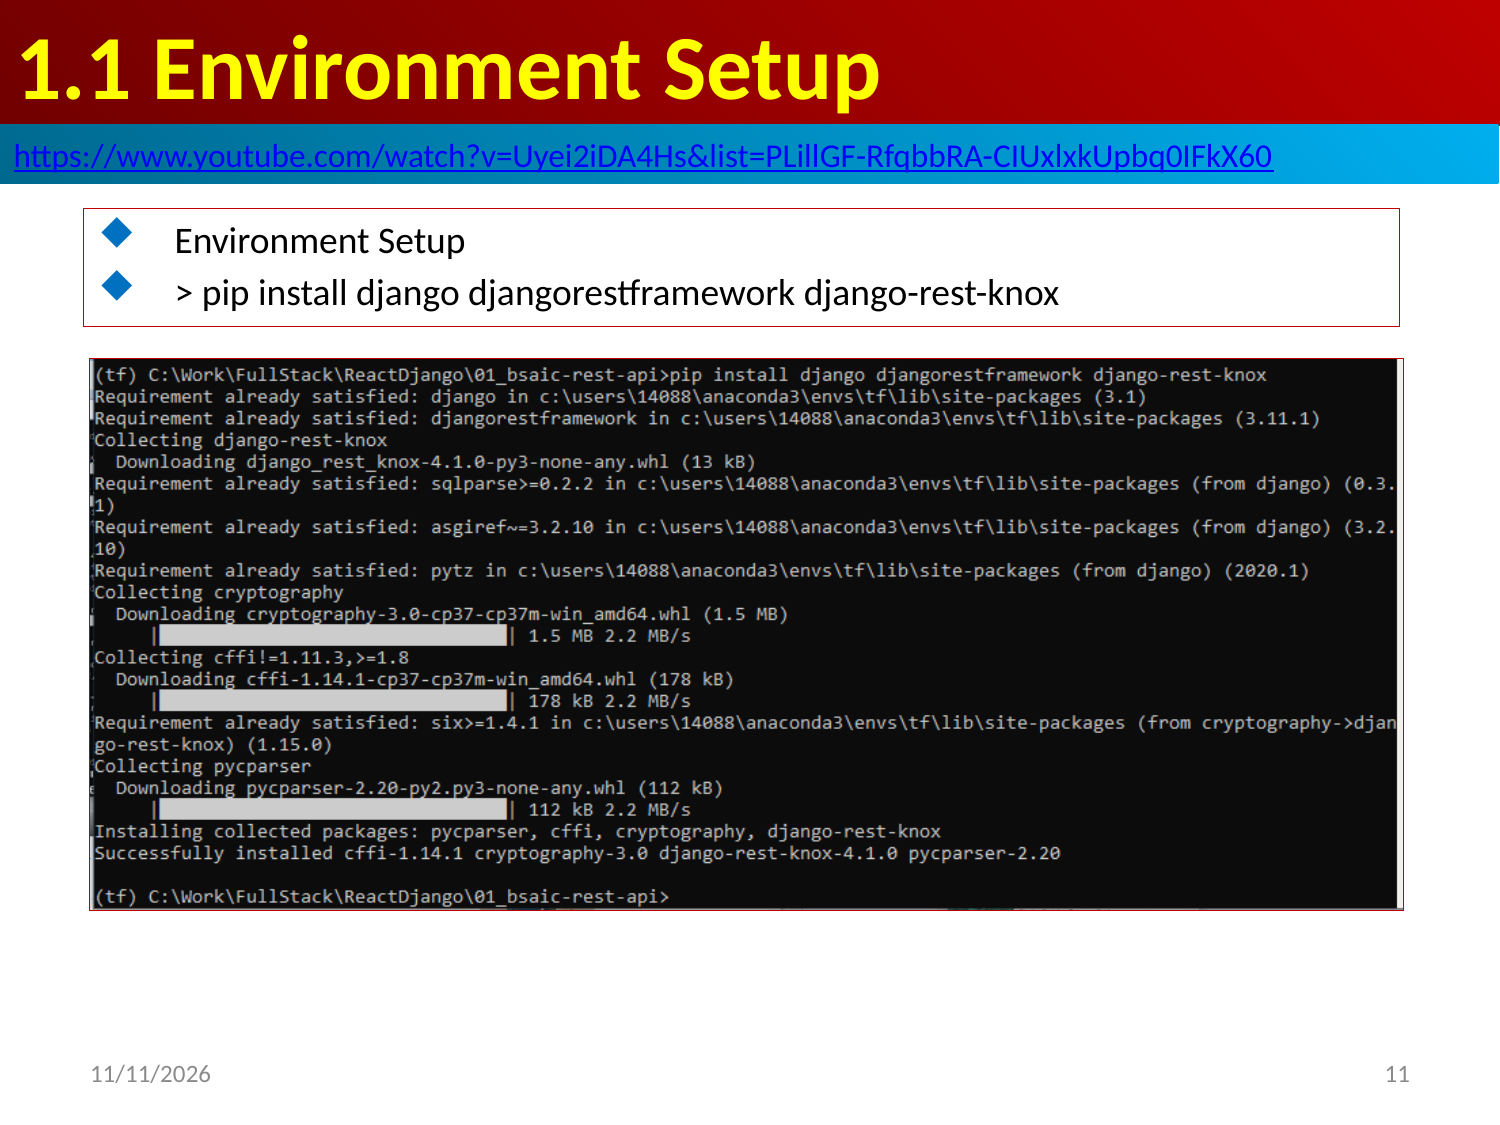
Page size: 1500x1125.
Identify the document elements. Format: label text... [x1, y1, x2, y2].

slide_number 11 [1074, 1042, 1425, 1103]
text_box https://www.youtube.com/watch?v=Uyei2iDA4Hs&list=PLillGF-RfqbbRA-CIUxlxkUpbq0IFkX60 [0, 124, 1499, 184]
subtitle Environment Setup > pip install django djangorestframework django-rest-knox [83, 208, 1400, 327]
picture [89, 358, 1404, 912]
title 1.1 Environment Setup [0, 0, 1500, 126]
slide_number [75, 1042, 425, 1103]
